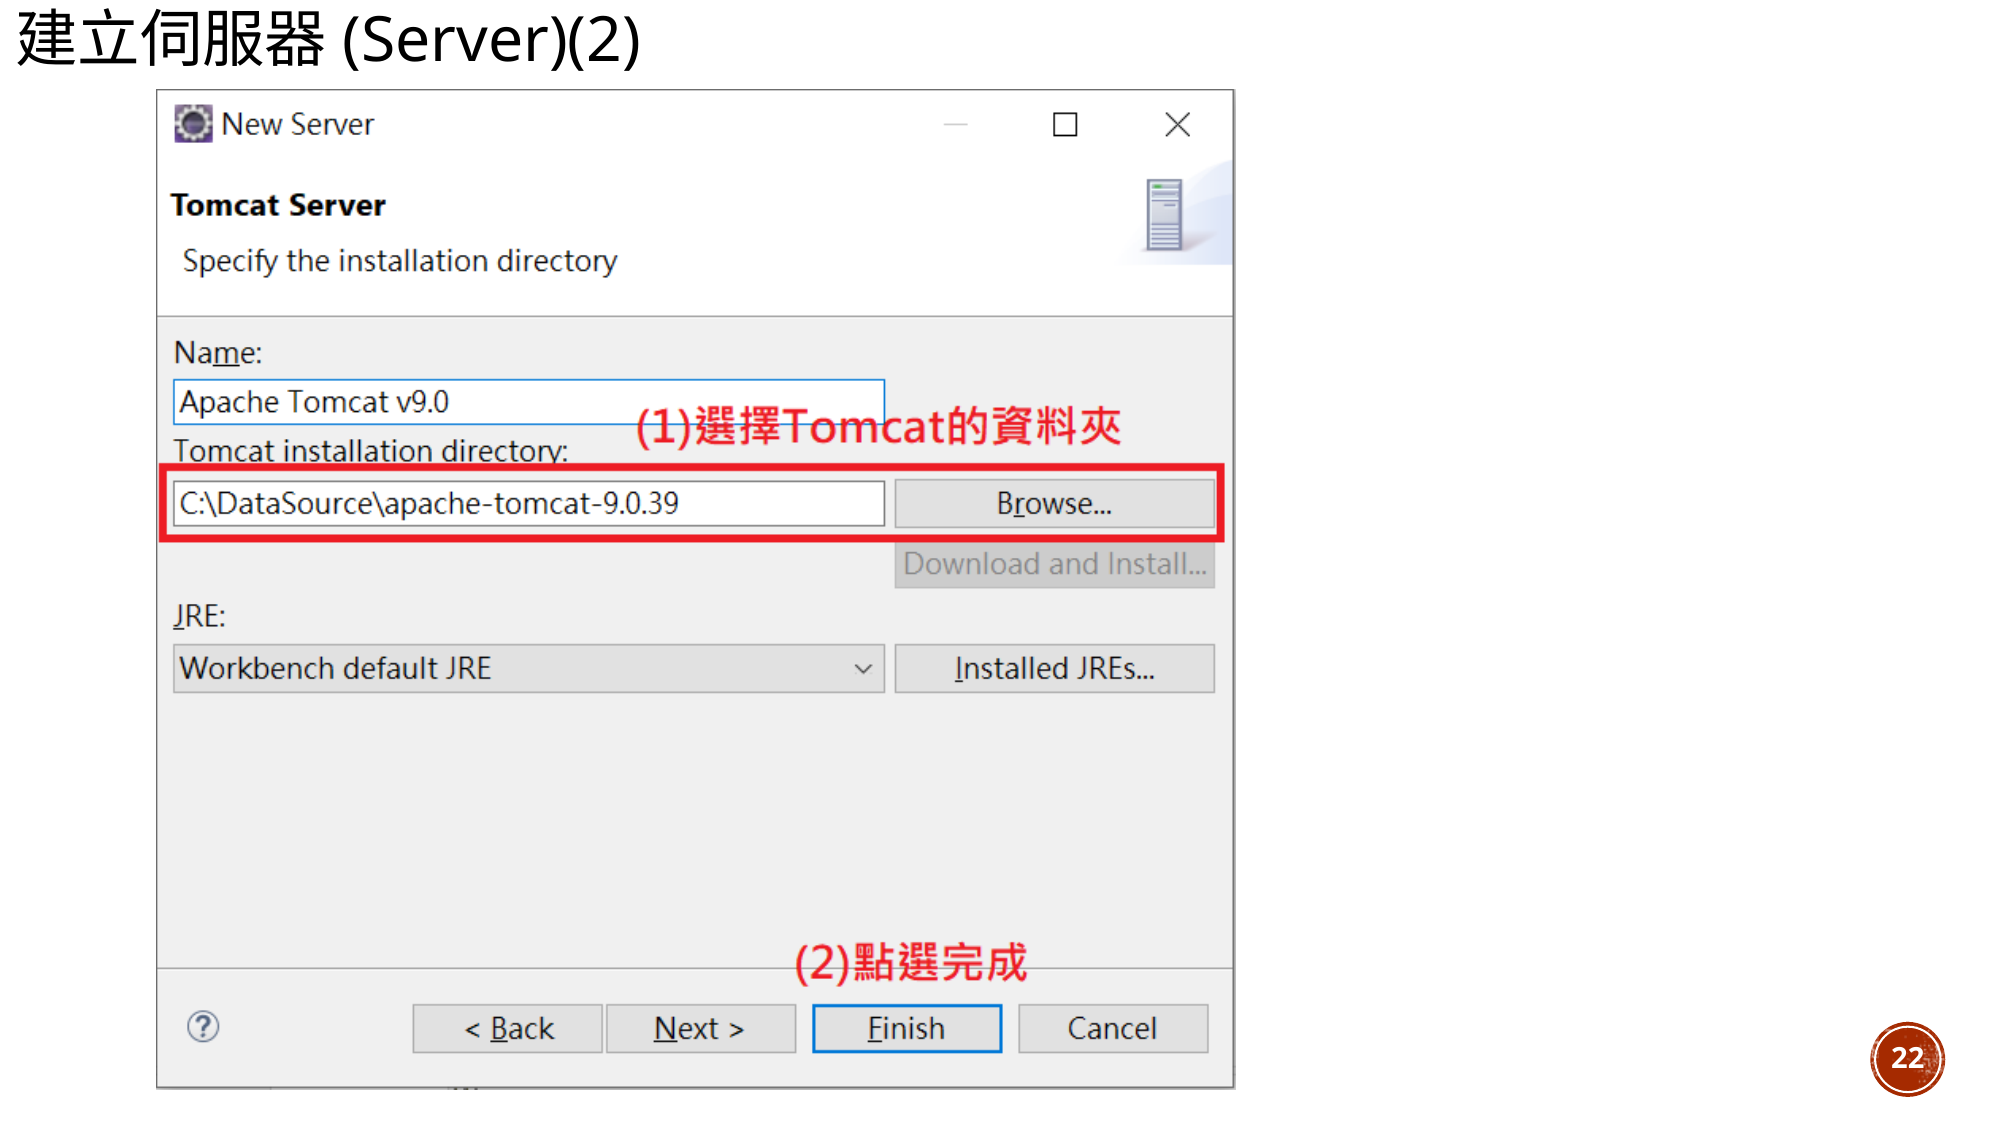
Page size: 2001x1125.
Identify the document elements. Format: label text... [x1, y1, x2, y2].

list 建立伺服器(Server)(2) [0, 0, 1587, 789]
picture [156, 89, 1236, 1090]
slide_number 22 [1855, 1028, 1961, 1089]
